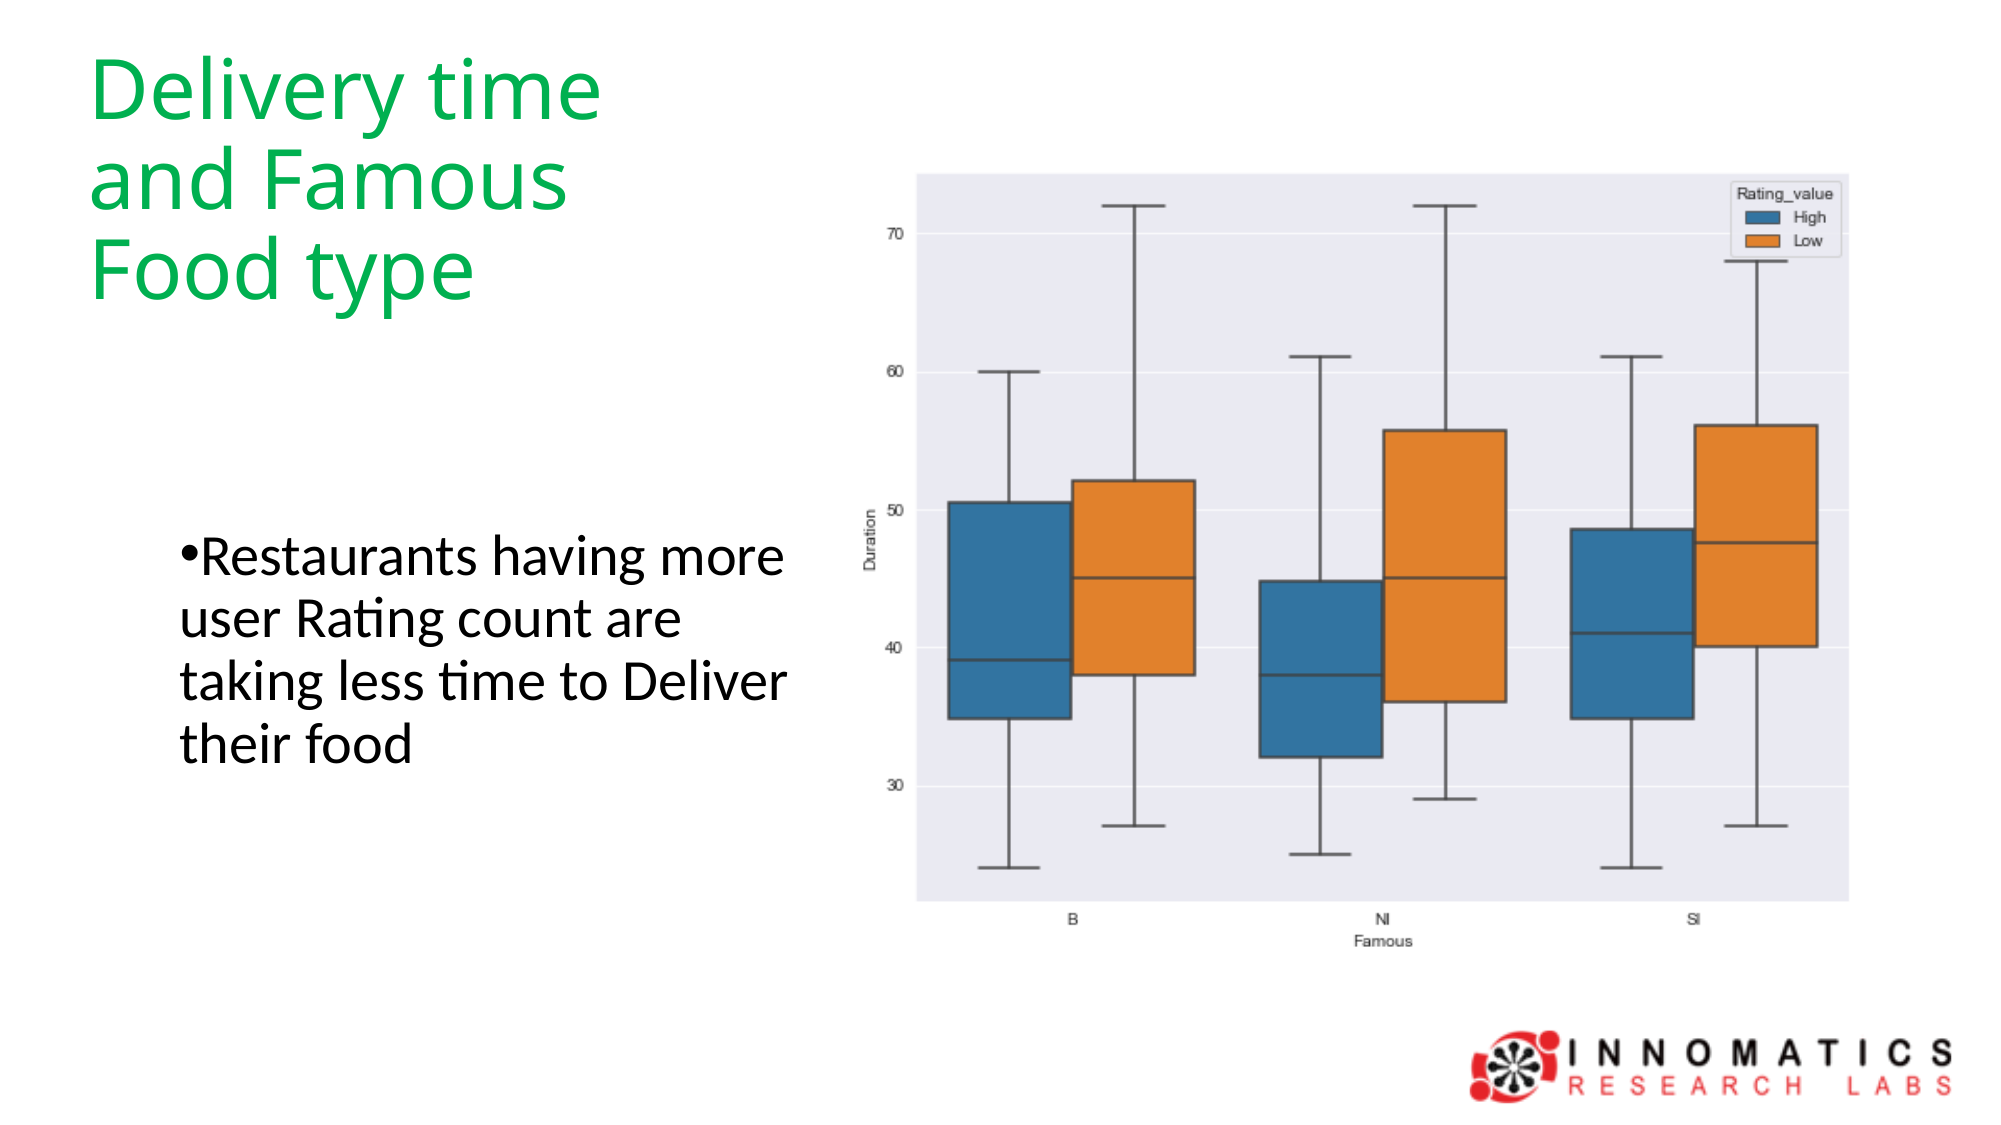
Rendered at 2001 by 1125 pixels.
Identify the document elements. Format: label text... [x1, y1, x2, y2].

list Restaurants having more user Rating count are taking less time to Deliver their food [164, 517, 810, 726]
title Delivery time and Famous Food type [74, 62, 720, 325]
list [852, 161, 1861, 962]
picture [1445, 1014, 1975, 1125]
